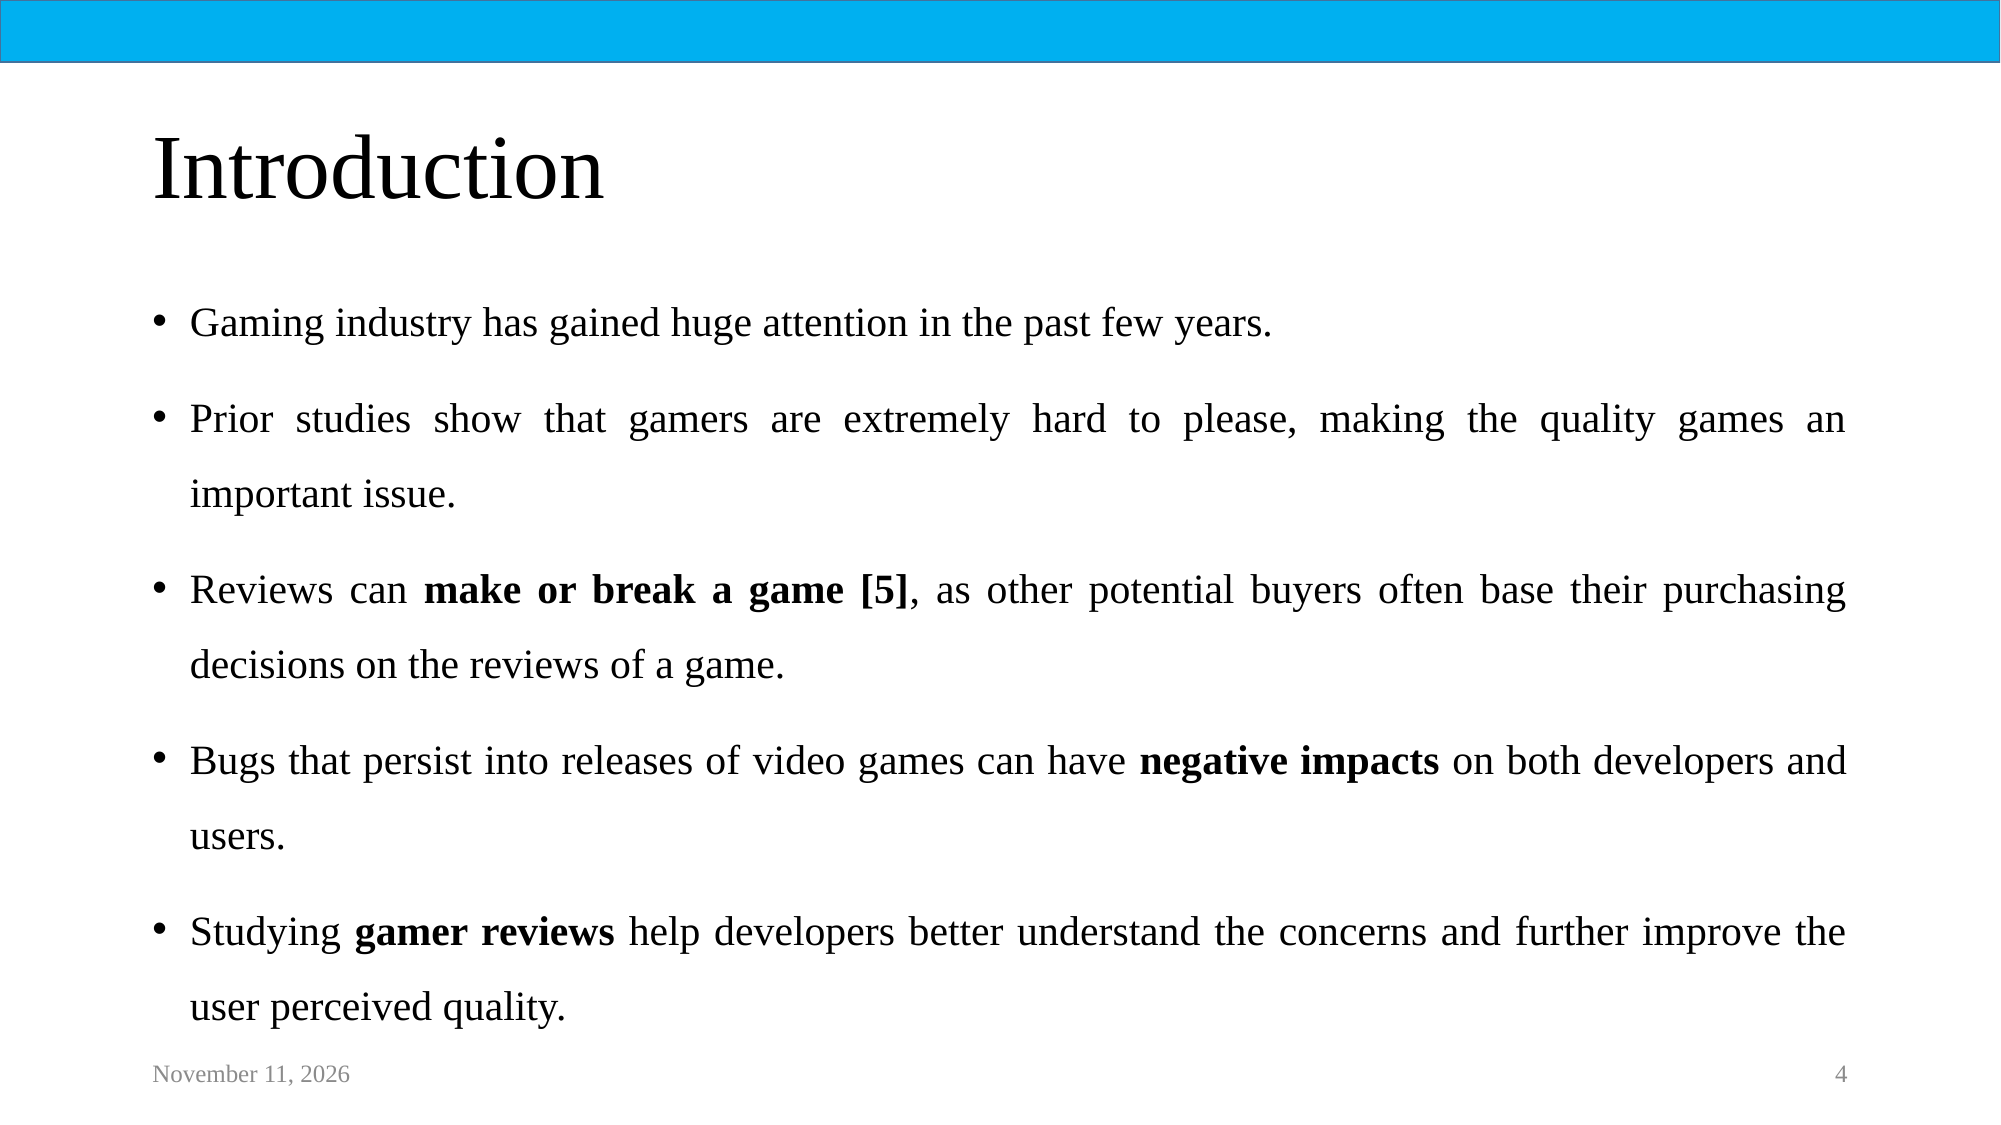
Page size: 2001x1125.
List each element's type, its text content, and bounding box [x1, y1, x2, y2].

list Gaming industry has gained huge attention in the past few years. Prior studies show that gamers are extremely hard to please, making the quality games an important issue. Reviews can make or break a game [5], as other potential buyers often base their purchasing decisions on the reviews of a game. Bugs that persist into releases of video games can have negative impacts on both developers and users. Studying gamer reviews help developers better understand the concerns and further improve the user perceived quality. [137, 262, 1863, 1043]
slide_number 4 [1412, 1042, 1863, 1103]
title Introduction [137, 59, 1863, 262]
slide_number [137, 1042, 588, 1103]
